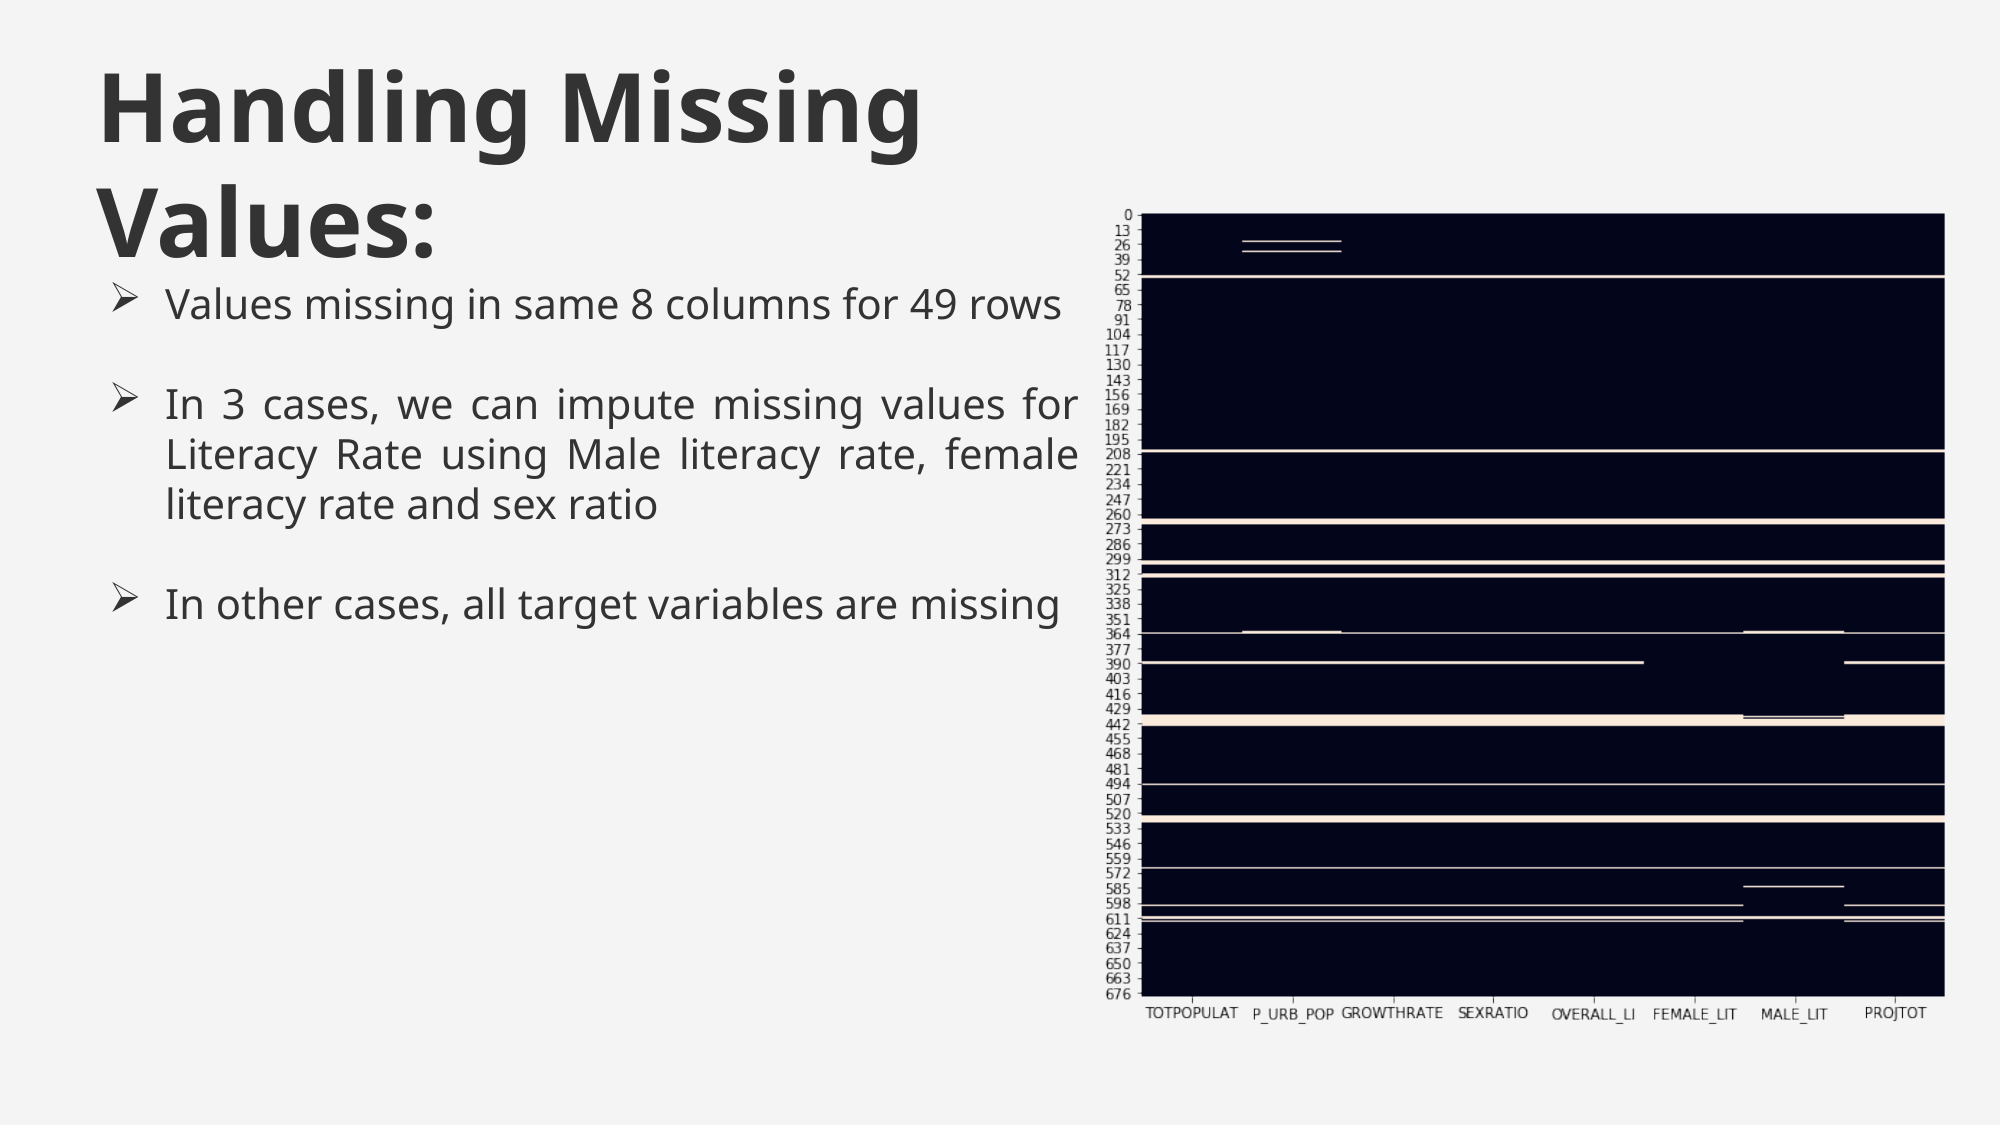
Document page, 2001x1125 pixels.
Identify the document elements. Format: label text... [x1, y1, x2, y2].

text_box Values missing in same 8 columns for 49 rows In 3 cases, we can impute missing values for Literacy Rate using Male literacy rate, female literacy rate and sex ratio In other cases, all target variables are missing [93, 270, 1089, 636]
title Handling Missing Values: [81, 38, 1287, 284]
picture [1094, 198, 1962, 1033]
